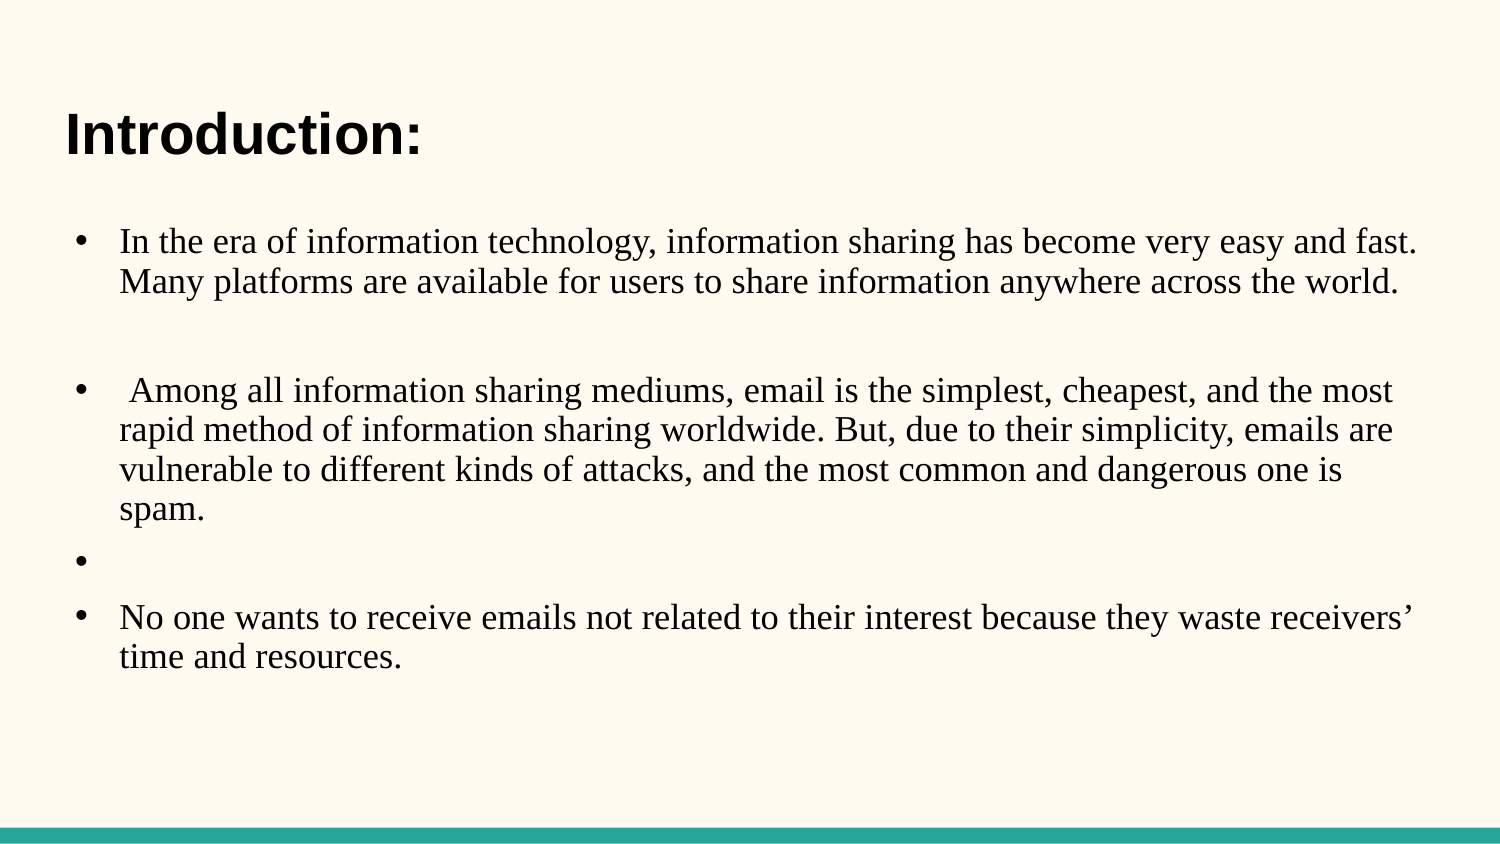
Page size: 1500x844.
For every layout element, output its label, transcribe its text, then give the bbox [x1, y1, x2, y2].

list In the era of information technology, information sharing has become very easy and fast. Many platforms are available for users to share information anywhere across the world. Among all information sharing mediums, email is the simplest, cheapest, and the most rapid method of information sharing worldwide. But, due to their simplicity, emails are vulnerable to different kinds of attacks, and the most common and dangerous one is spam. No one wants to receive emails not related to their interest because they waste receivers’ time and resources. [75, 222, 1425, 687]
title Introduction: [65, 39, 1407, 232]
